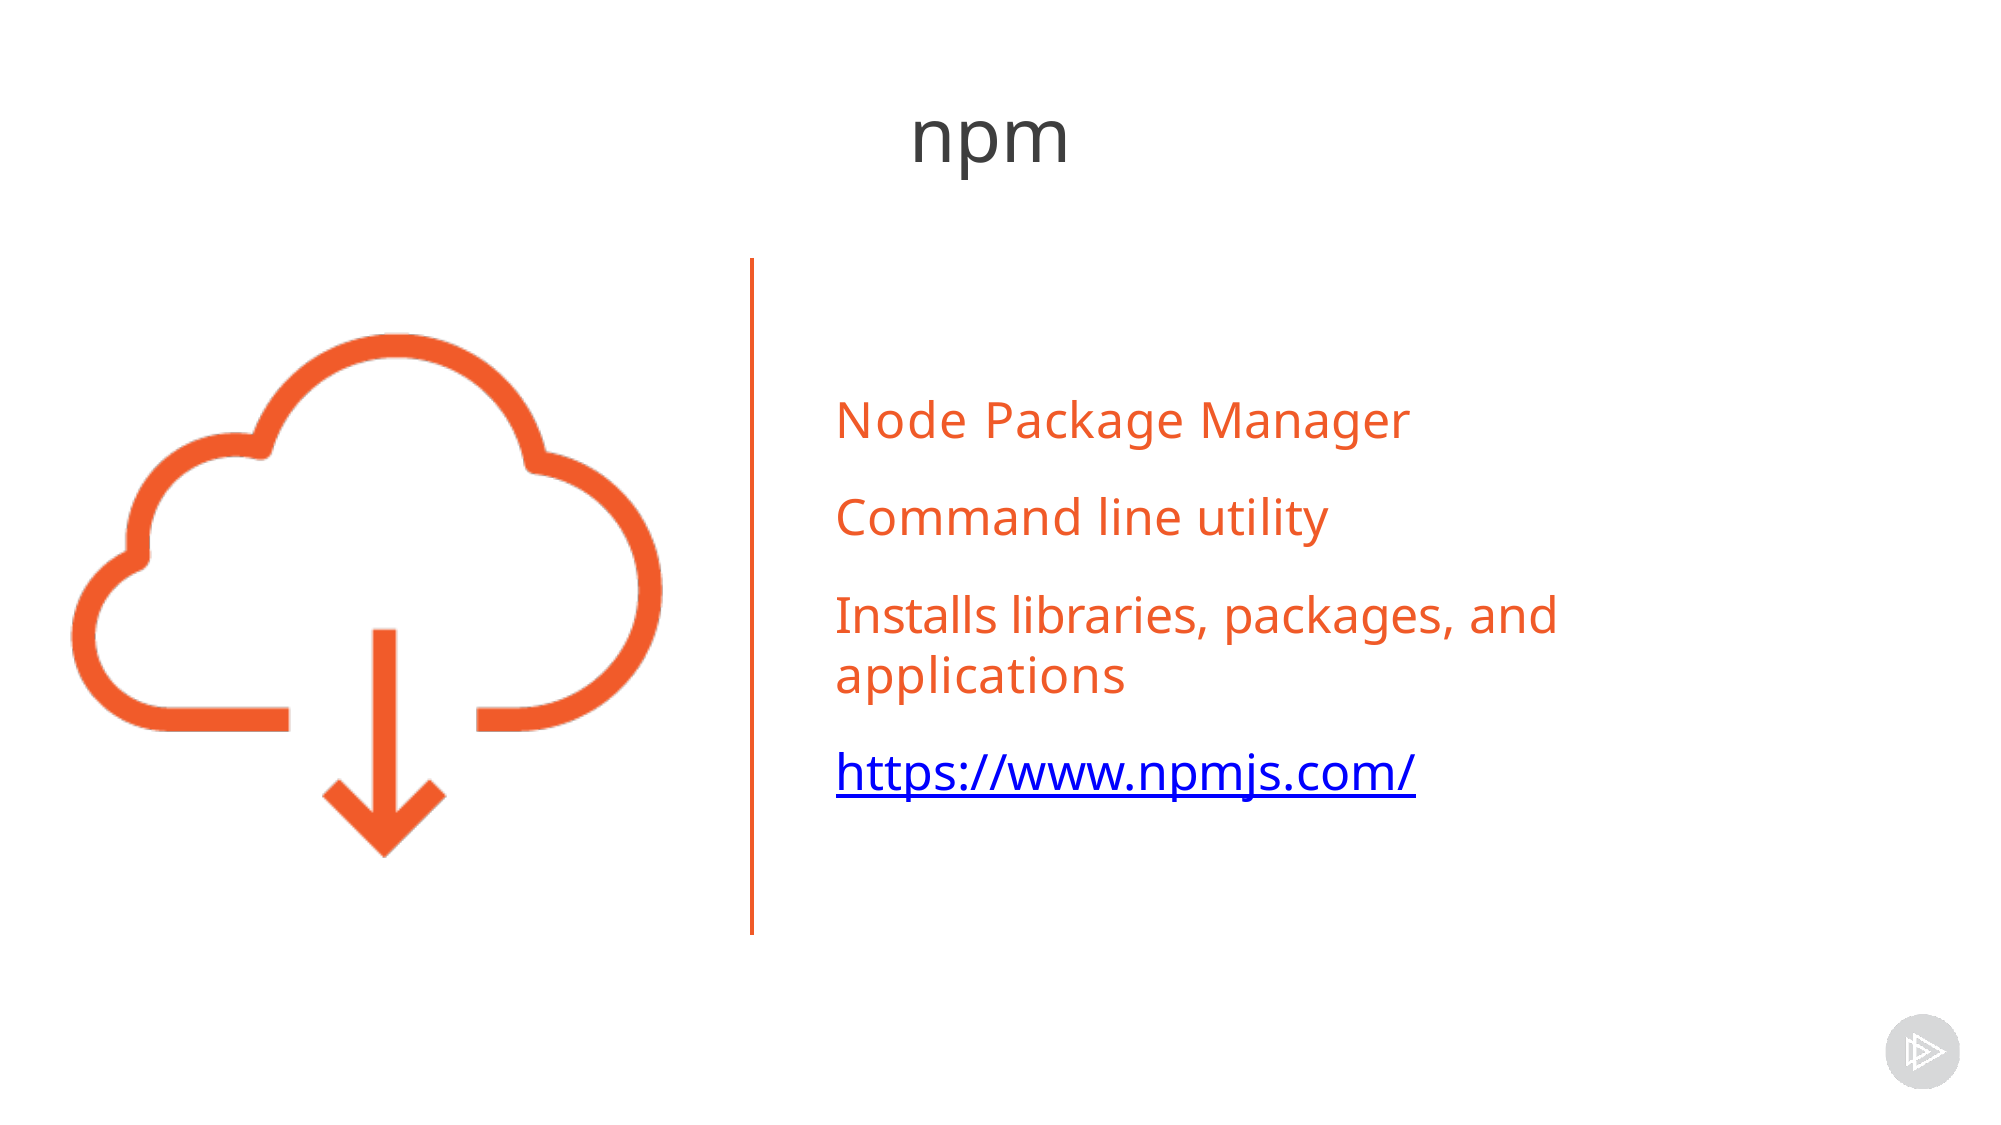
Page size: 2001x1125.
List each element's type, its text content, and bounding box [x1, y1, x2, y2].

title npm [907, 85, 1079, 276]
text_box Node Package Manager Command line utility Installs libraries, packages, and applications https://www.npmjs.com/ [833, 386, 1621, 809]
text_box [58, 320, 678, 873]
picture [1885, 1014, 1960, 1089]
